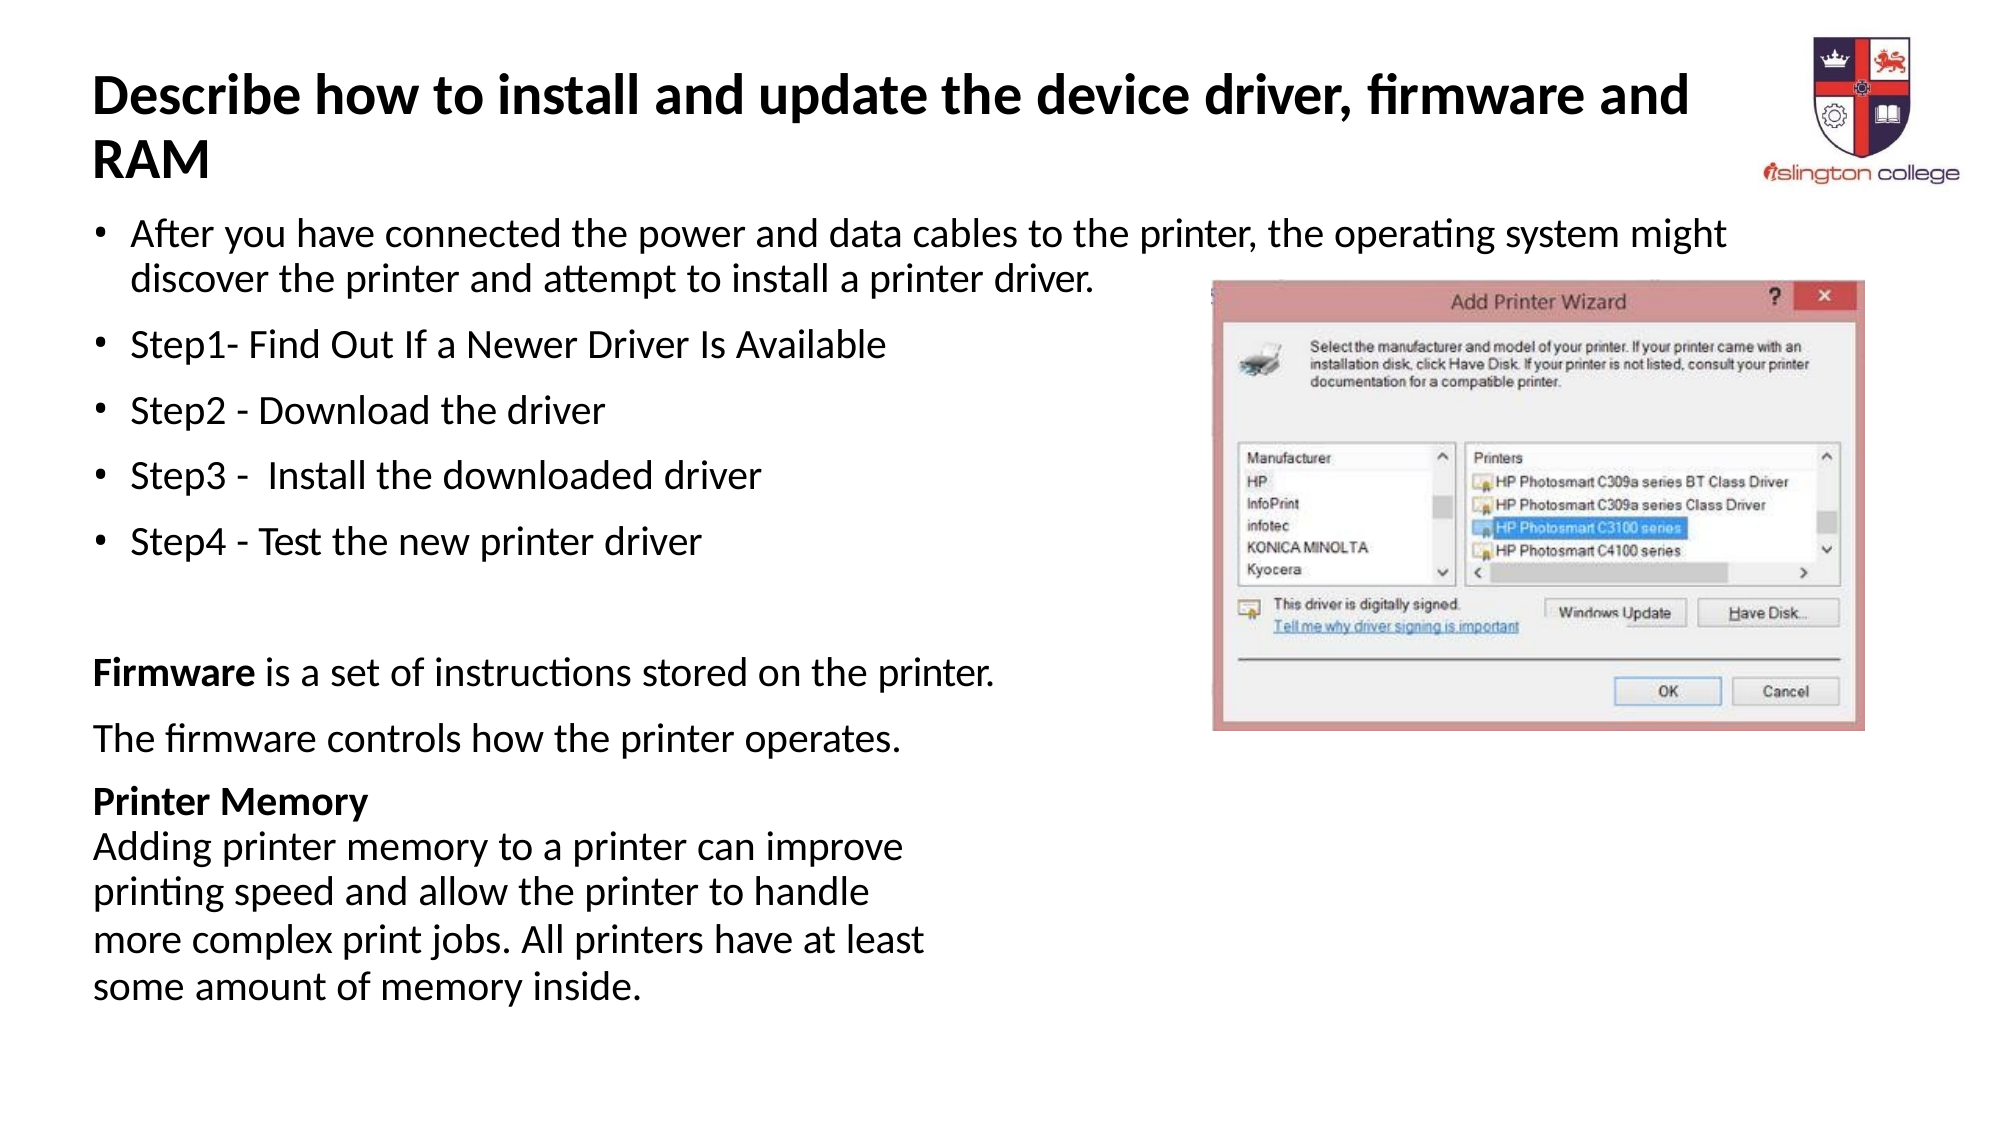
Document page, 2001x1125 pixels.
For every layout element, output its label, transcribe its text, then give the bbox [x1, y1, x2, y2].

picture [1757, 27, 1965, 193]
text_box After you have connected the power and data cables to the printer, the operating system might discover the printer and attempt to install a printer driver. Step1- Find Out If a Newer Driver Is Available Step2 - Download the driver Step3 - Install the downloaded driver Step4 - Test the new printer driver Firmware is a set of instructions stored on the printer. The firmware controls how the printer operates. Printer Memory Adding printer memory to a printer can improve printing speed and allow the printer to handle more complex print jobs. All printers have at least some amount of memory inside. [90, 203, 1741, 1009]
picture [1211, 278, 1866, 732]
title Describe how to install and update the device driver, firmware and RAM [90, 53, 1708, 203]
